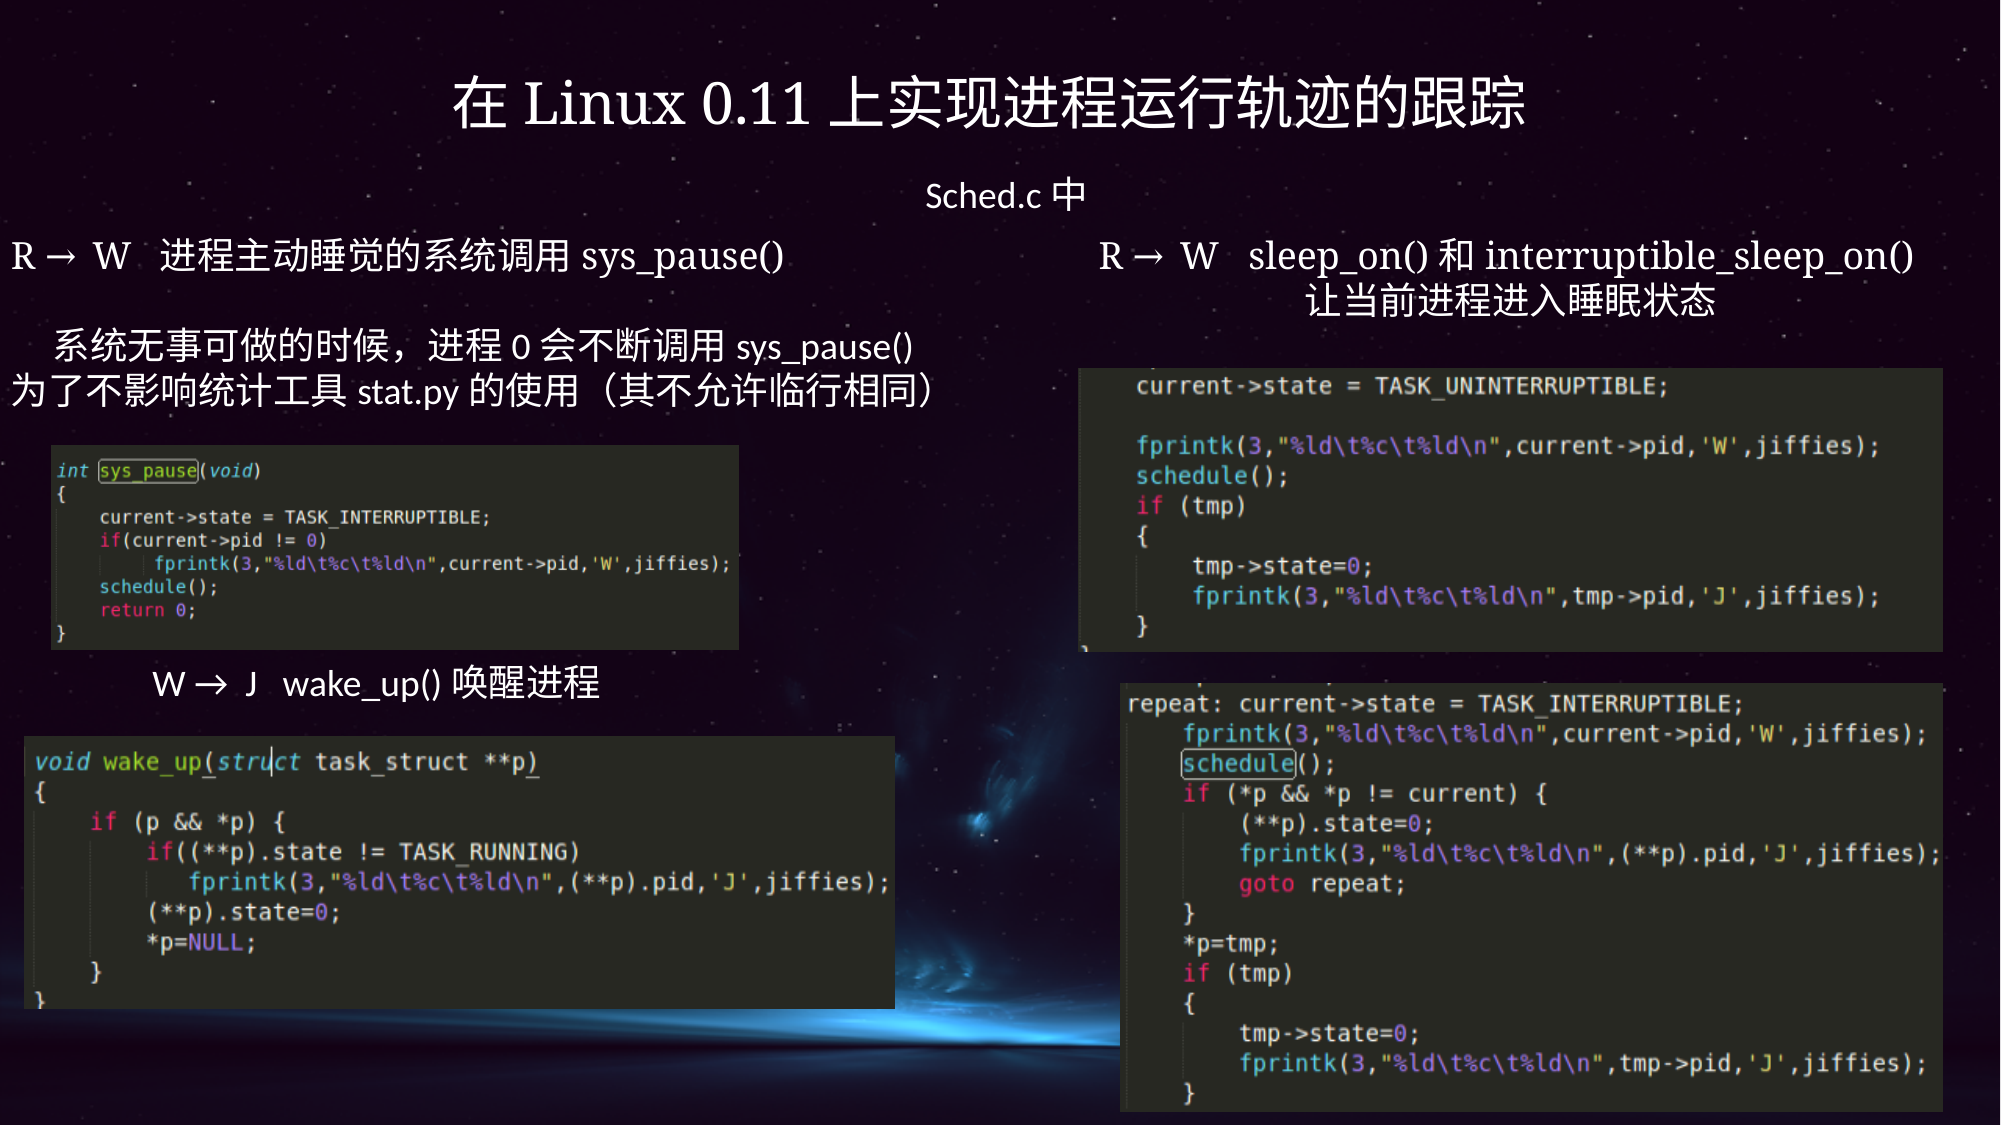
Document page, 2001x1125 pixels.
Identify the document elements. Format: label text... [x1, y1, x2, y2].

text_box R → W sleep_on()和interruptible_sleep_on() 让当前进程进入睡眠状态 [1083, 224, 1939, 330]
text_box Sched.c中 [910, 164, 1121, 224]
text_box R → W 进程主动睡觉的系统调用sys_pause() 系统无事可做的时候，进程0会不断调用sys_pause() 为了不影响统计工具stat.py的使用（其不允许临行相同） [0, 224, 971, 420]
text_box 在Linux 0.11上实现进程运行轨迹的跟踪 [139, 58, 1839, 144]
text_box W → J wake_up()唤醒进程 [137, 651, 617, 712]
picture [0, 0, 2001, 1125]
